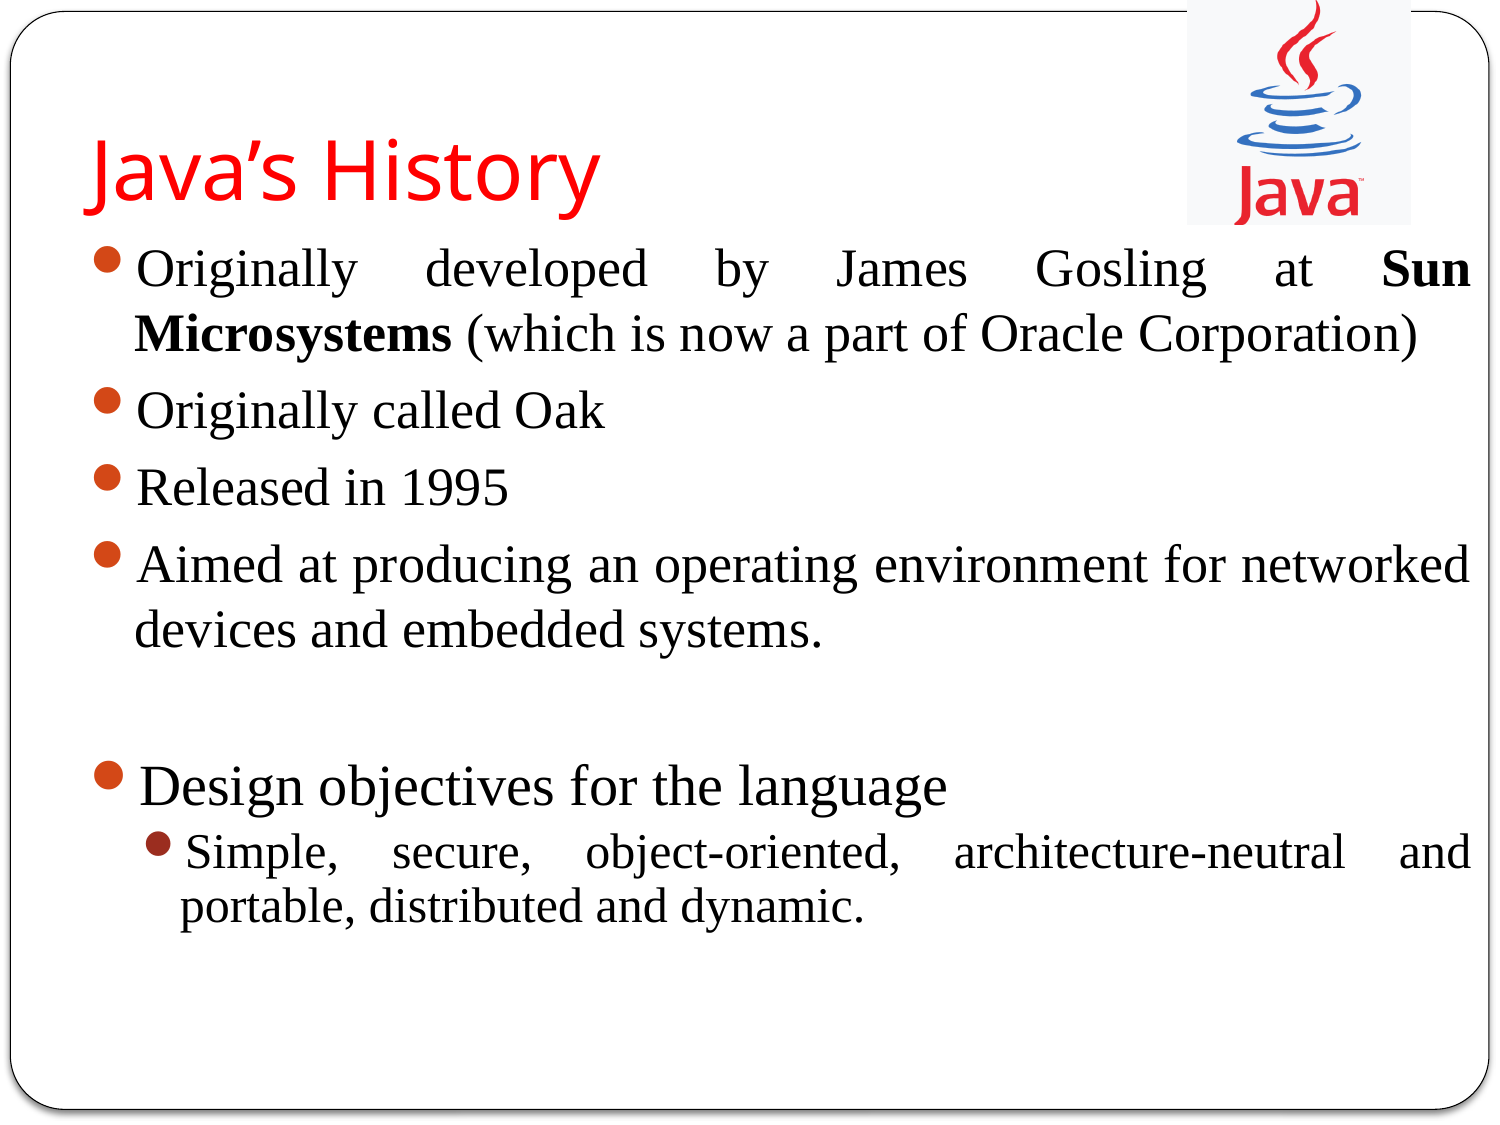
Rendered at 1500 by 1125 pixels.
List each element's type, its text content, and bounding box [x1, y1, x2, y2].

list Originally developed by James Gosling at Sun Microsystems (which is now a part of Oracle Corporation) Originally called Oak Released in 1995 Aimed at producing an operating environment for networked devices and embedded systems. Design objectives for the language Simple, secure, object-oriented, architecture-neutral and portable, distributed and dynamic. [74, 224, 1488, 1038]
title Java’s History [74, 44, 1181, 224]
picture [1187, 0, 1411, 226]
